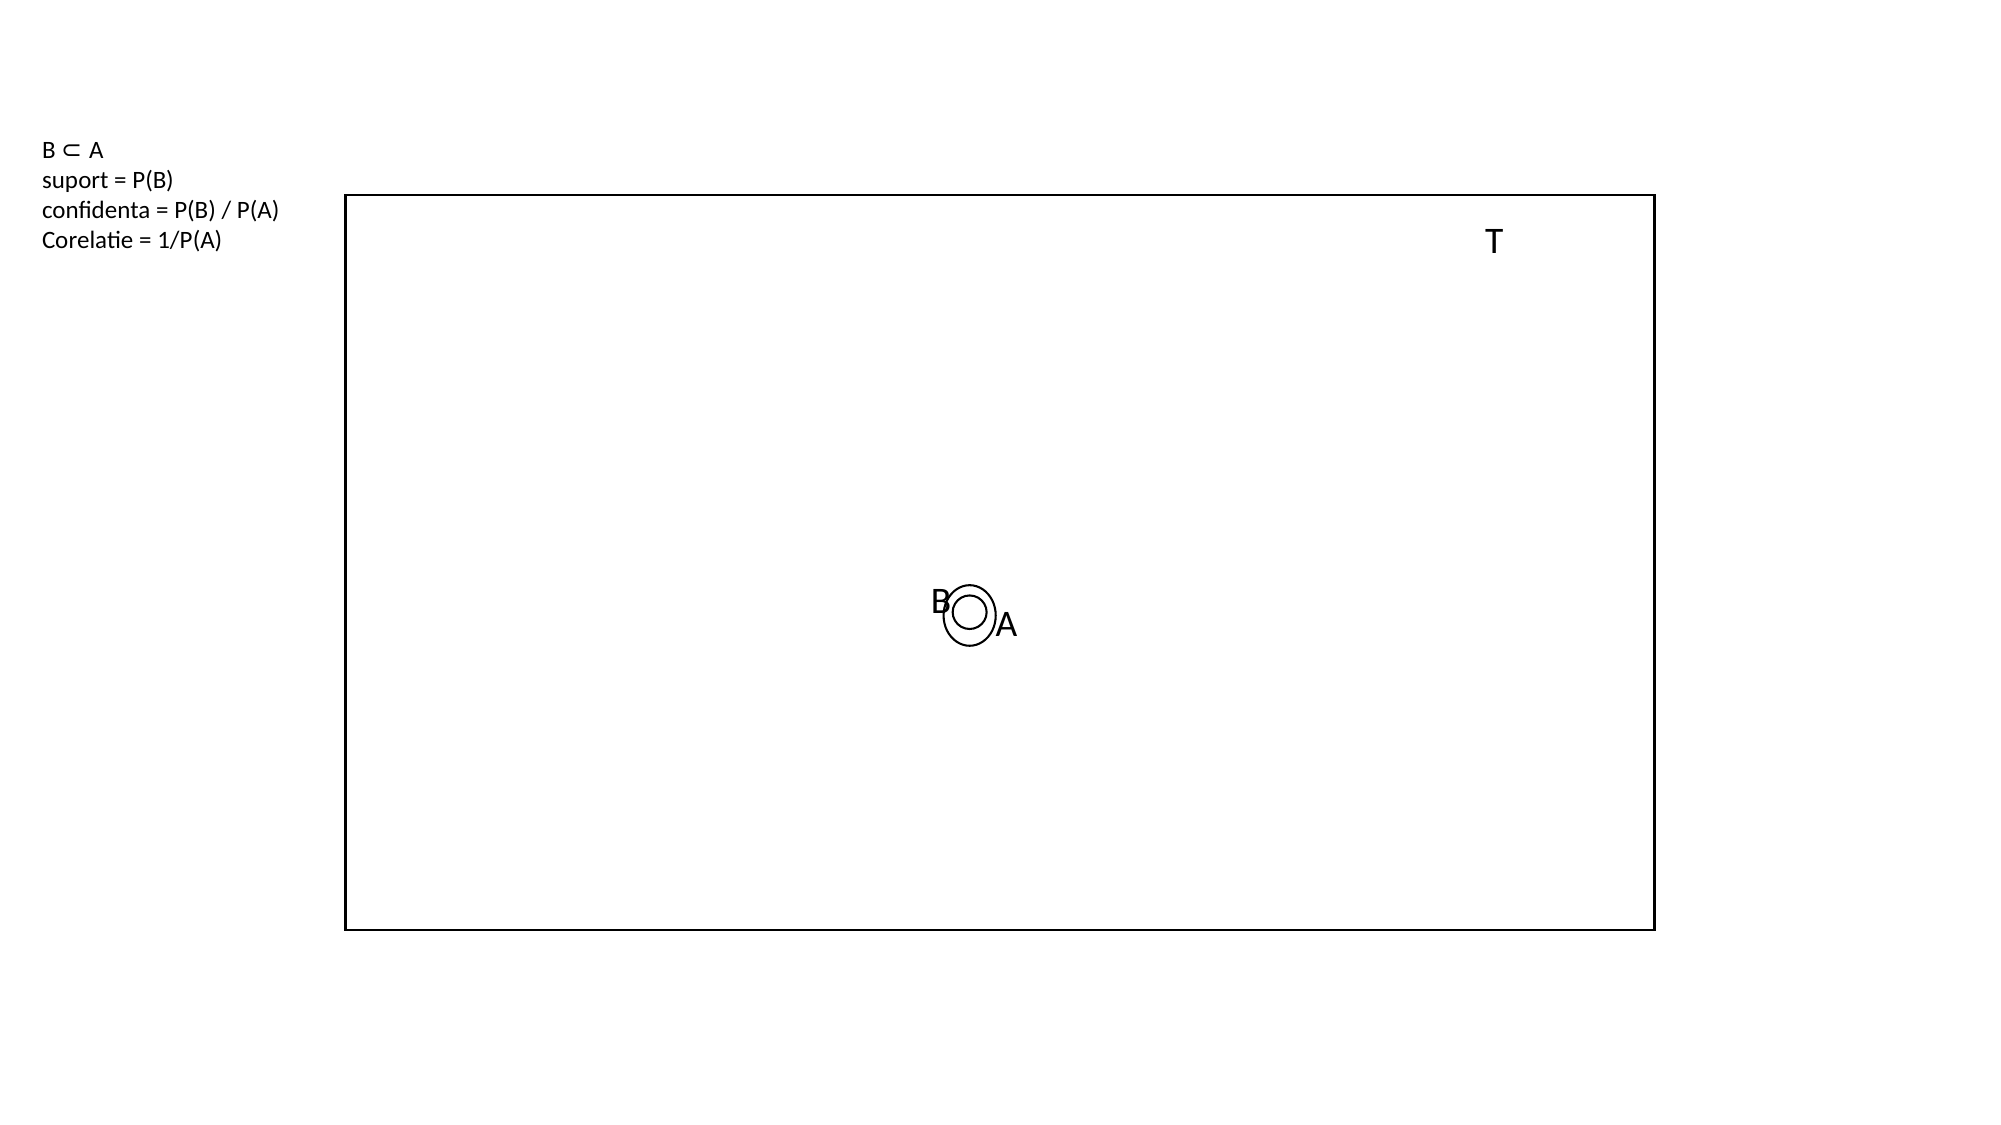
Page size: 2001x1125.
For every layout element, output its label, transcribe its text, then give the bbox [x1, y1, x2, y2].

text_box [967, 584, 987, 647]
text_box T [1470, 208, 1519, 314]
text_box [344, 194, 1656, 931]
text_box A [980, 591, 1033, 652]
text_box B ⊂ A suport = P(B) confidenta = P(B) / P(A) Corelatie = 1/P(A) [27, 126, 322, 262]
text_box B [916, 568, 967, 674]
